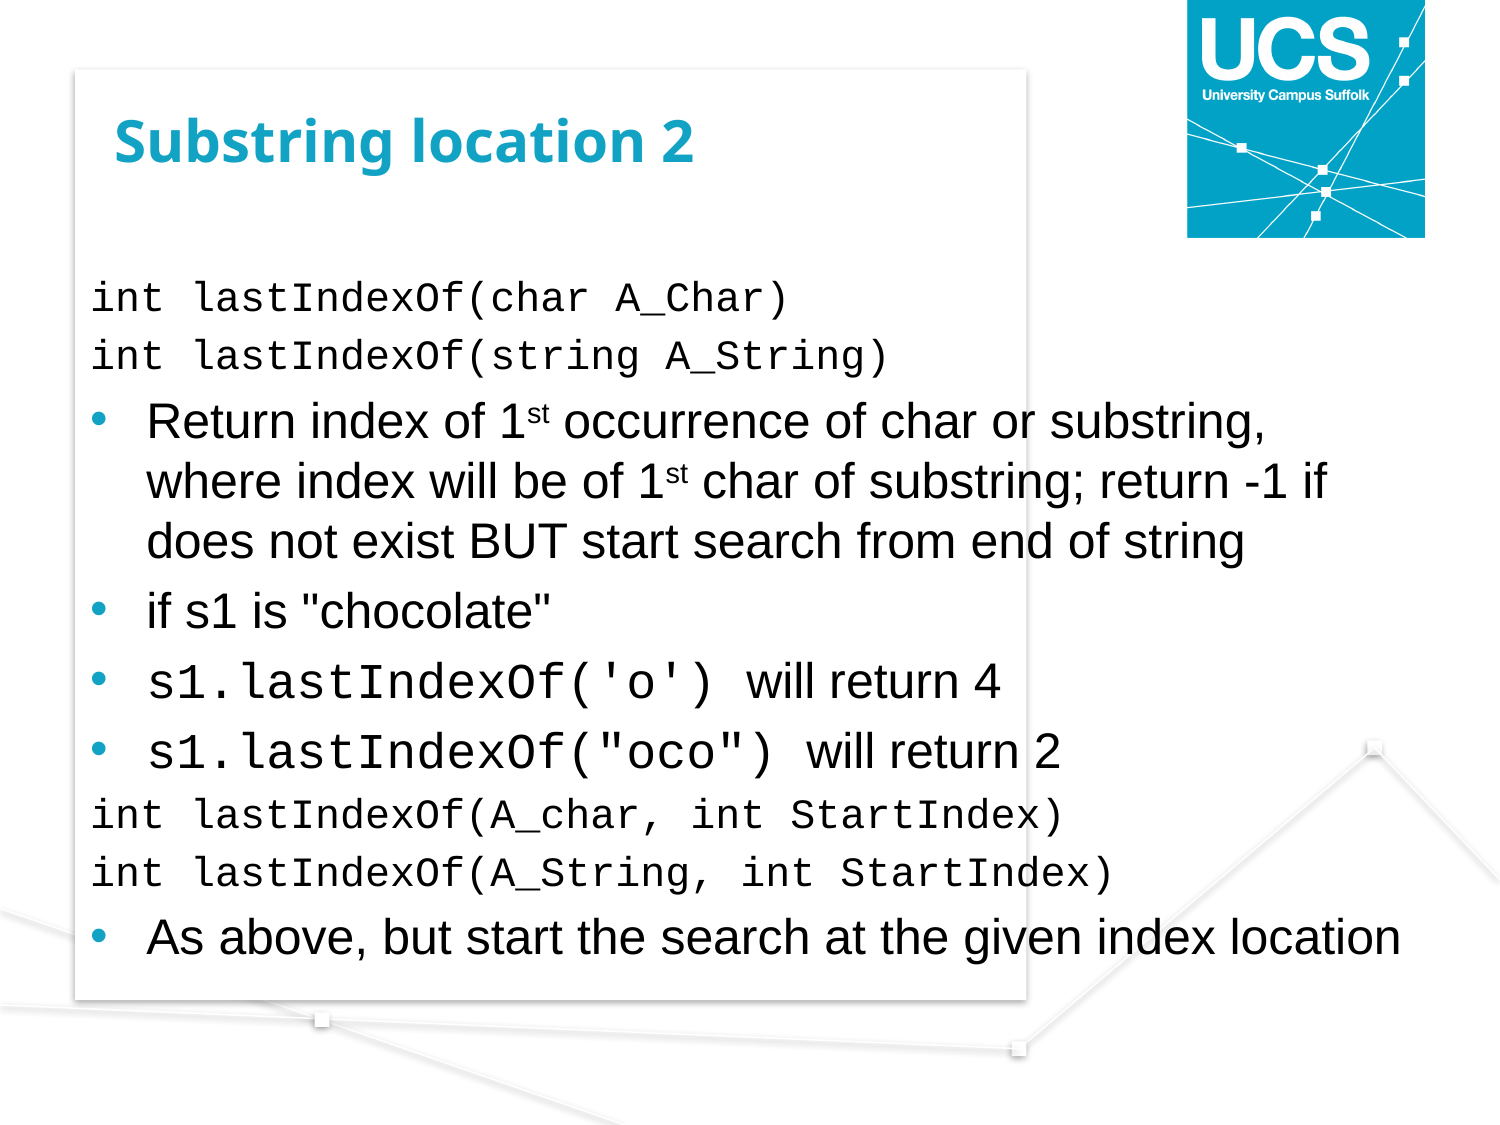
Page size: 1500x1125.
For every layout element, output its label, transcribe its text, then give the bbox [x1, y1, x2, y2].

list int lastIndexOf(char A_Char) int lastIndexOf(string A_String) Return index of 1st occurrence of char or substring, where index will be of 1st char of substring; return -1 if does not exist BUT start search from end of string if s1 is "chocolate" s1.lastIndexOf('o') will return 4 s1.lastIndexOf("oco") will return 2 int lastIndexOf(A_char, int StartIndex) int lastIndexOf(A_String, int StartIndex) As above, but start the search at the given index location [74, 262, 1427, 1006]
title Substring location 2 [99, 44, 1012, 233]
picture [1187, 0, 1425, 238]
